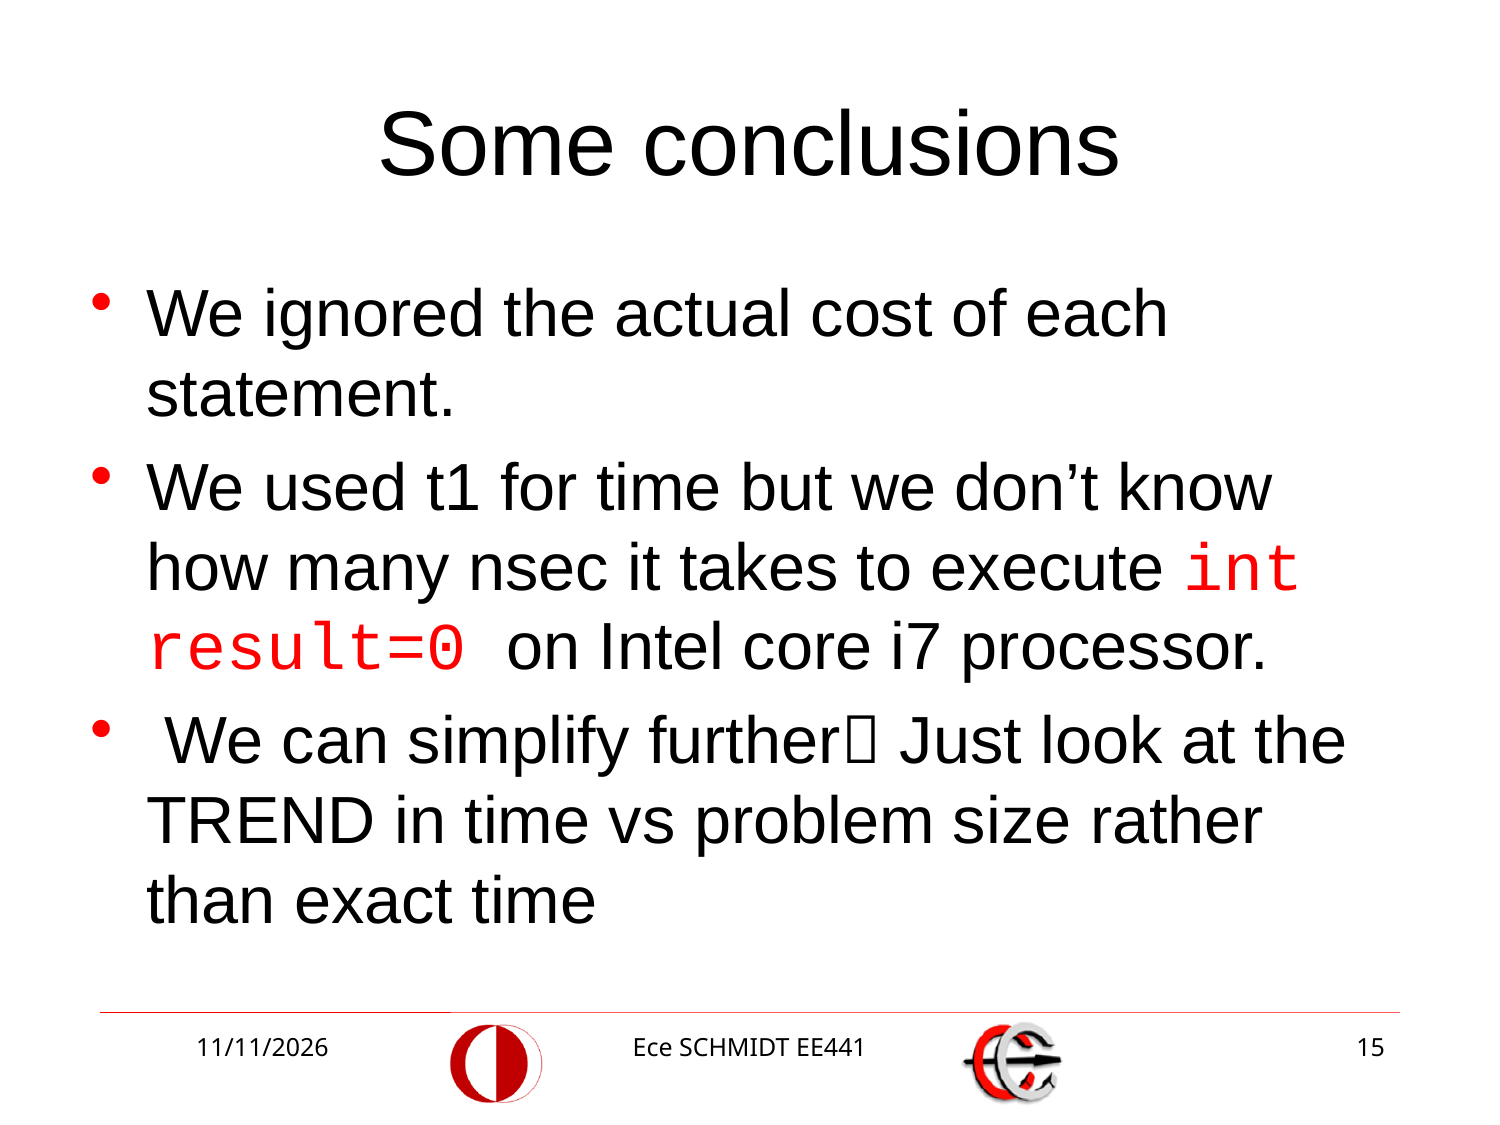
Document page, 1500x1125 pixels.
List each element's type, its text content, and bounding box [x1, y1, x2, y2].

picture [448, 1023, 543, 1103]
slide_number 15 [1074, 1024, 1400, 1103]
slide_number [99, 1024, 425, 1103]
picture [950, 1019, 1068, 1106]
title Some conclusions [75, 45, 1425, 233]
footer Ece SCHMIDT EE441 [512, 1024, 988, 1103]
list We ignored the actual cost of each statement. We used t1 for time but we don’t know how many nsec it takes to execute int result=0 on Intel core i7 processor. We can simplify further Just look at the TREND in time vs problem size rather than exact time [75, 262, 1425, 1005]
